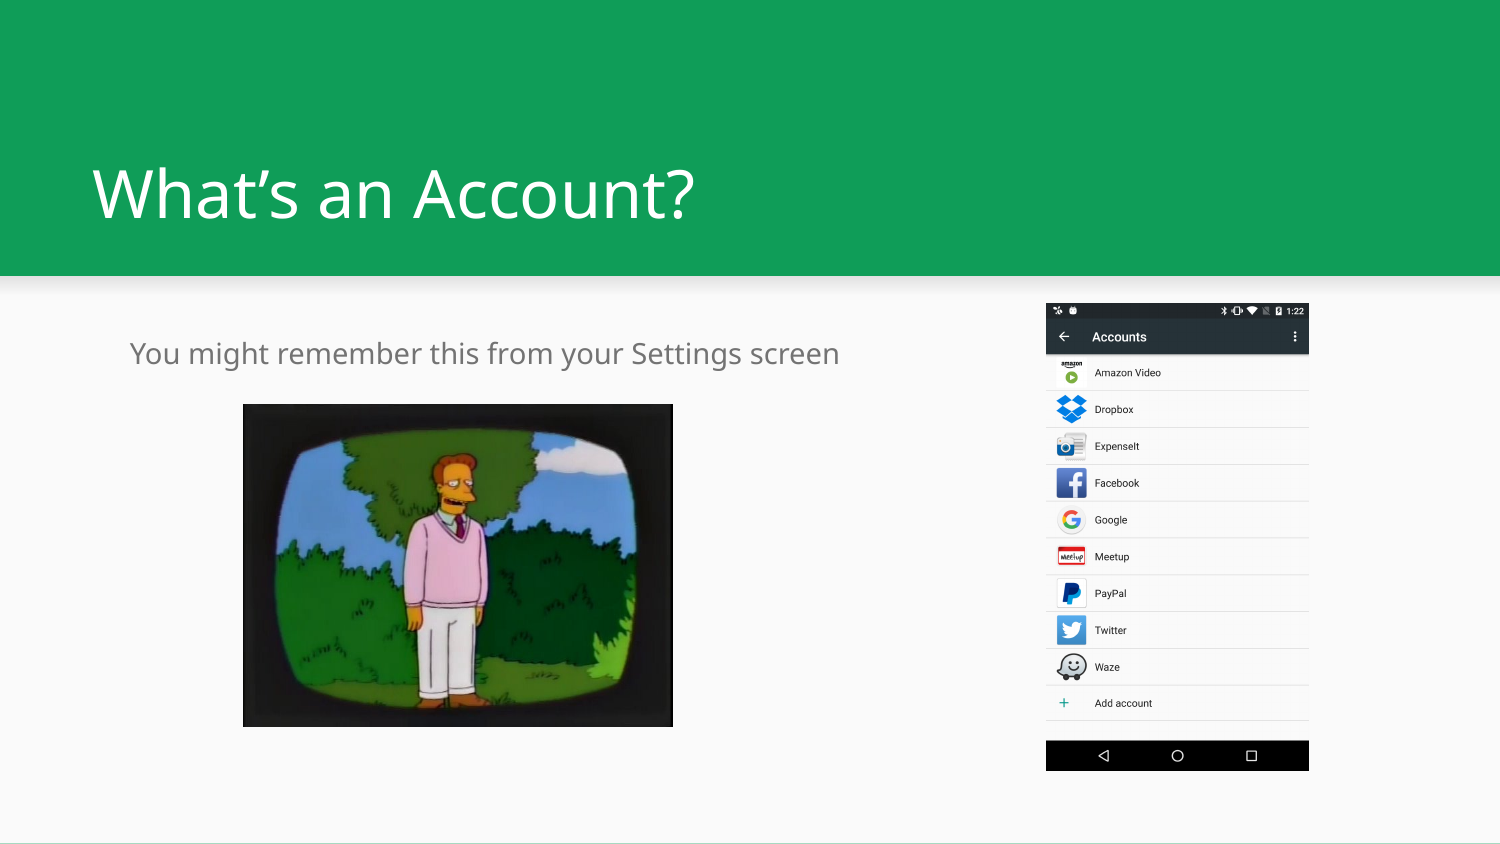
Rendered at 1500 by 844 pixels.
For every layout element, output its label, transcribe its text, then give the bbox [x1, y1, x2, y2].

picture [242, 403, 674, 727]
list You might remember this from your Settings screen [77, 314, 969, 760]
picture [1045, 303, 1309, 771]
title What’s an Account? [77, 121, 1427, 248]
